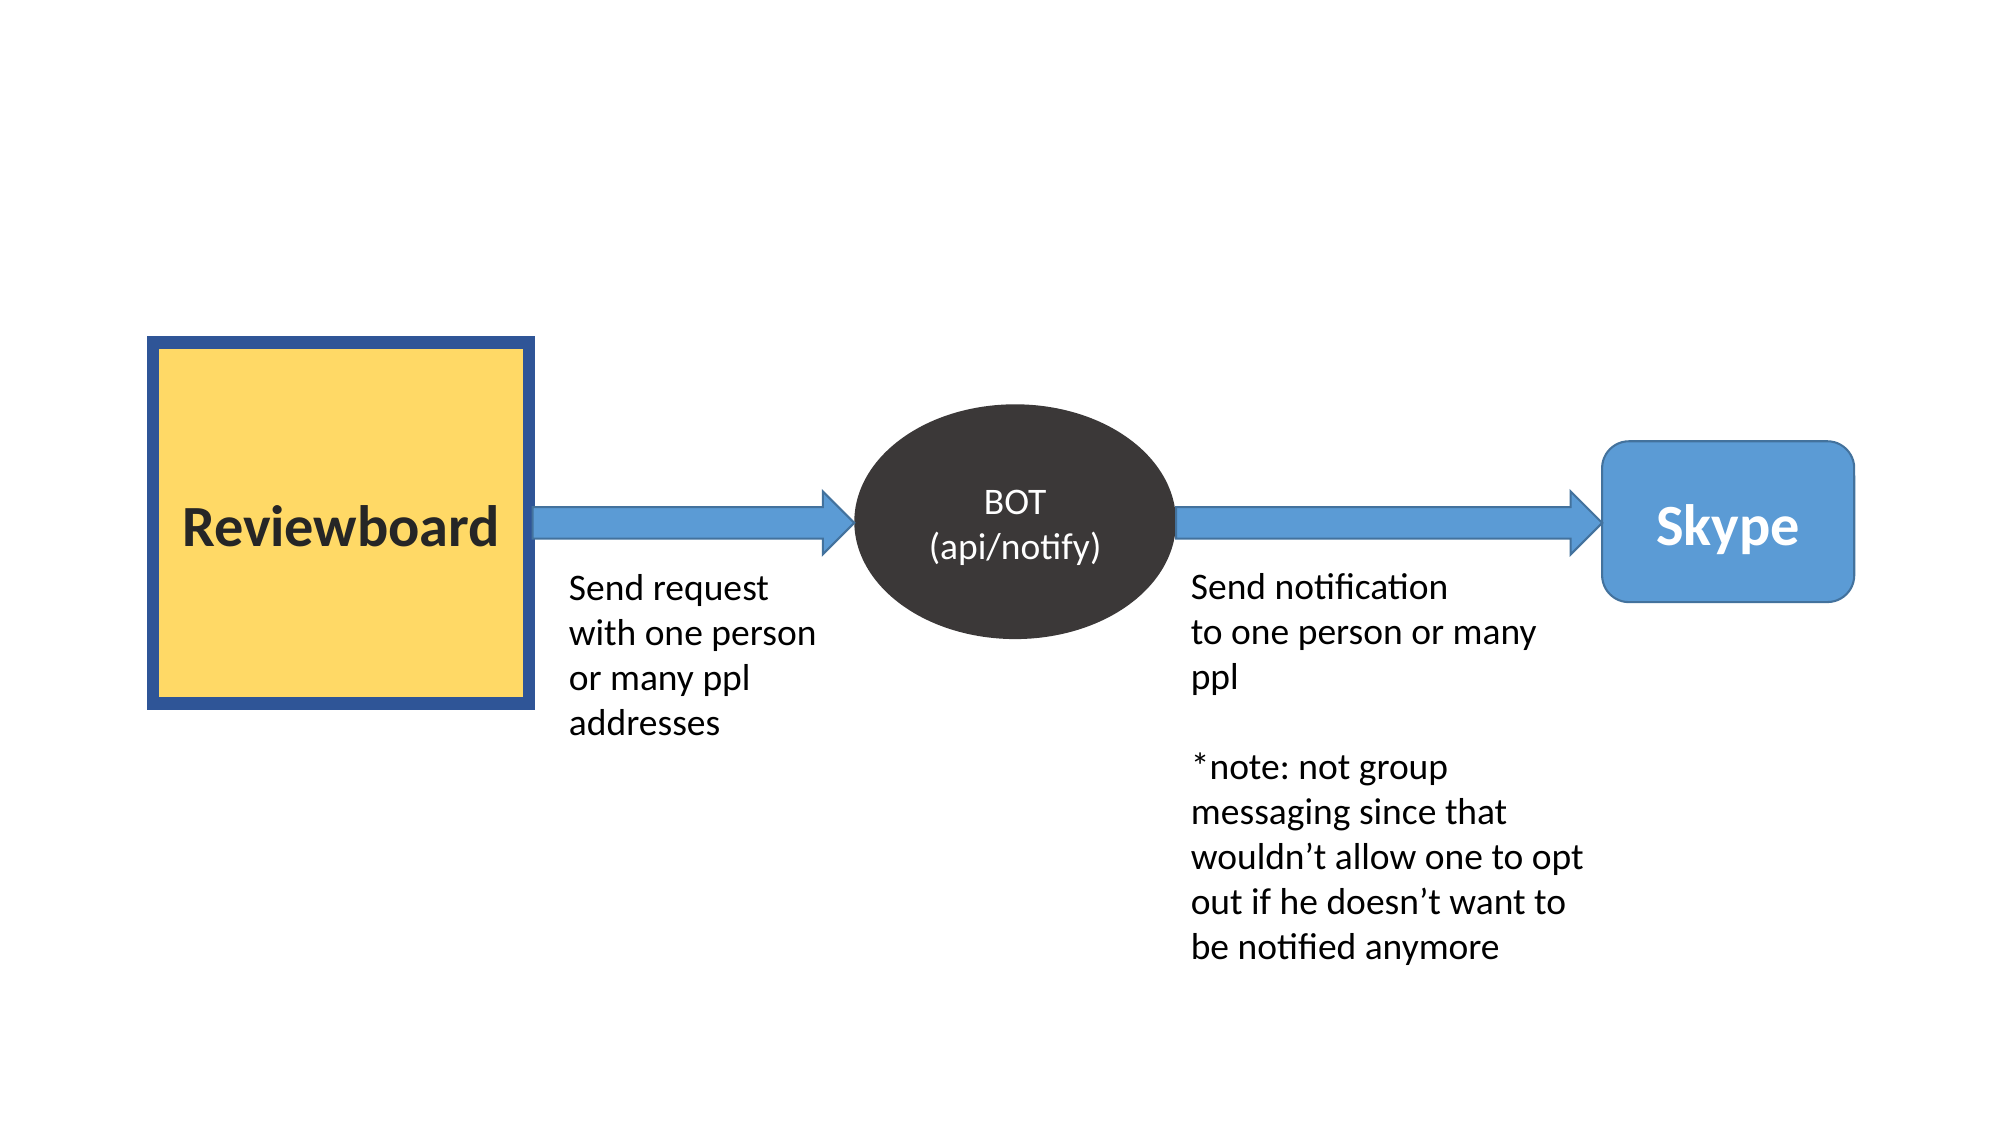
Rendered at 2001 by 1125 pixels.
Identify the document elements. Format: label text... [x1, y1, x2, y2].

text_box BOT (api/notify) [853, 403, 1176, 641]
text_box [531, 488, 856, 557]
text_box Send request with one person or many ppl addresses [554, 556, 855, 751]
text_box Skype [1601, 440, 1856, 604]
text_box [1175, 488, 1604, 554]
text_box Send notification to one person or many ppl *note: not group messaging since that wouldn’t allow one to opt out if he doesn’t want to be notified anymore [1176, 554, 1603, 974]
text_box Reviewboard [152, 341, 530, 704]
